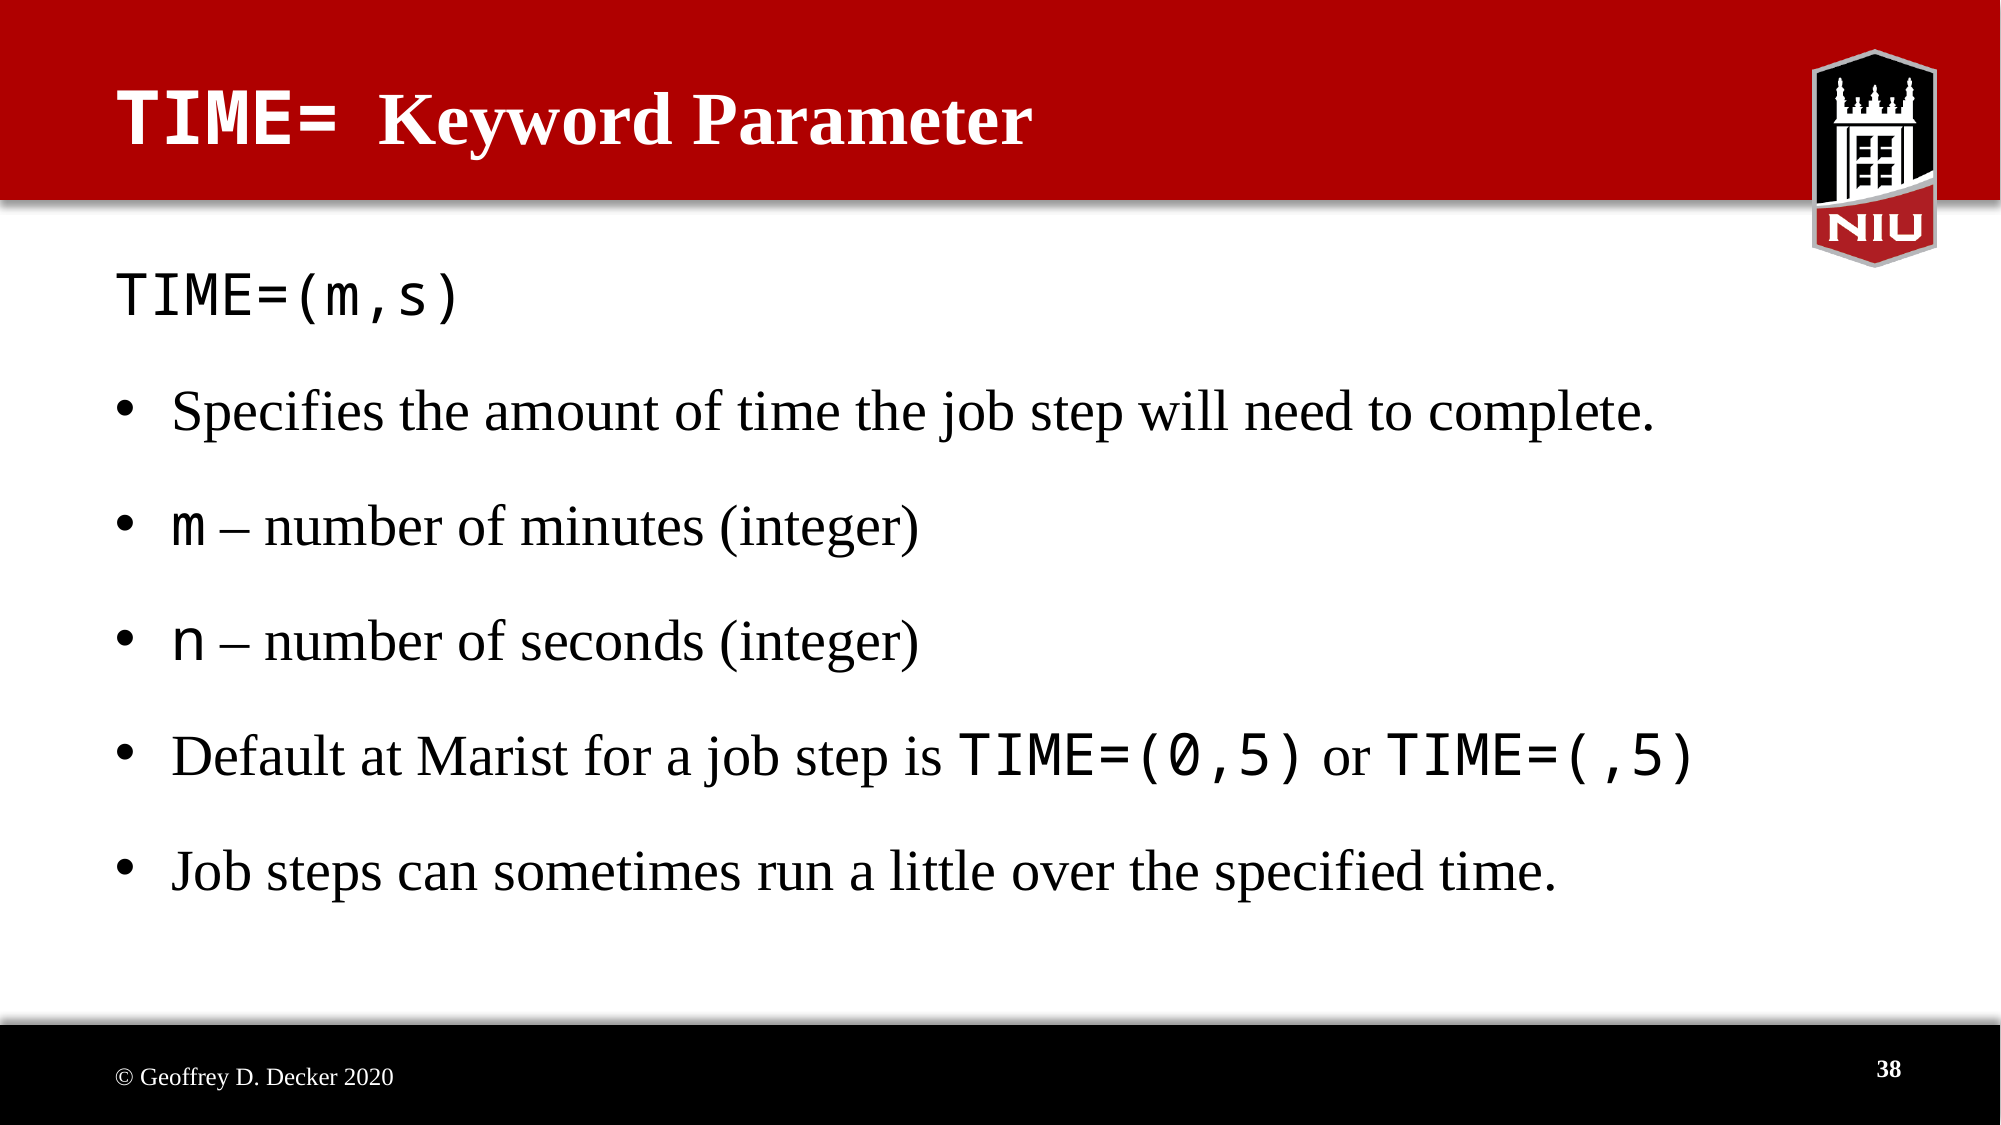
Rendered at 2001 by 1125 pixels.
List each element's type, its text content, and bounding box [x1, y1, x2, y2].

picture [1812, 49, 1937, 268]
title TIME= Keyword Parameter [100, 27, 1751, 203]
slide_number 38 [1616, 1037, 1917, 1098]
footer © Geoffrey D. Decker 2020 [99, 1045, 734, 1105]
list TIME=(m,s) Specifies the amount of time the job step will need to complete. m – number of minutes (integer) n – number of seconds (integer) Default at Marist for a job step is TIME=(0,5) or TIME=(,5) Job steps can sometimes run a little over the specified time. [99, 249, 1777, 975]
